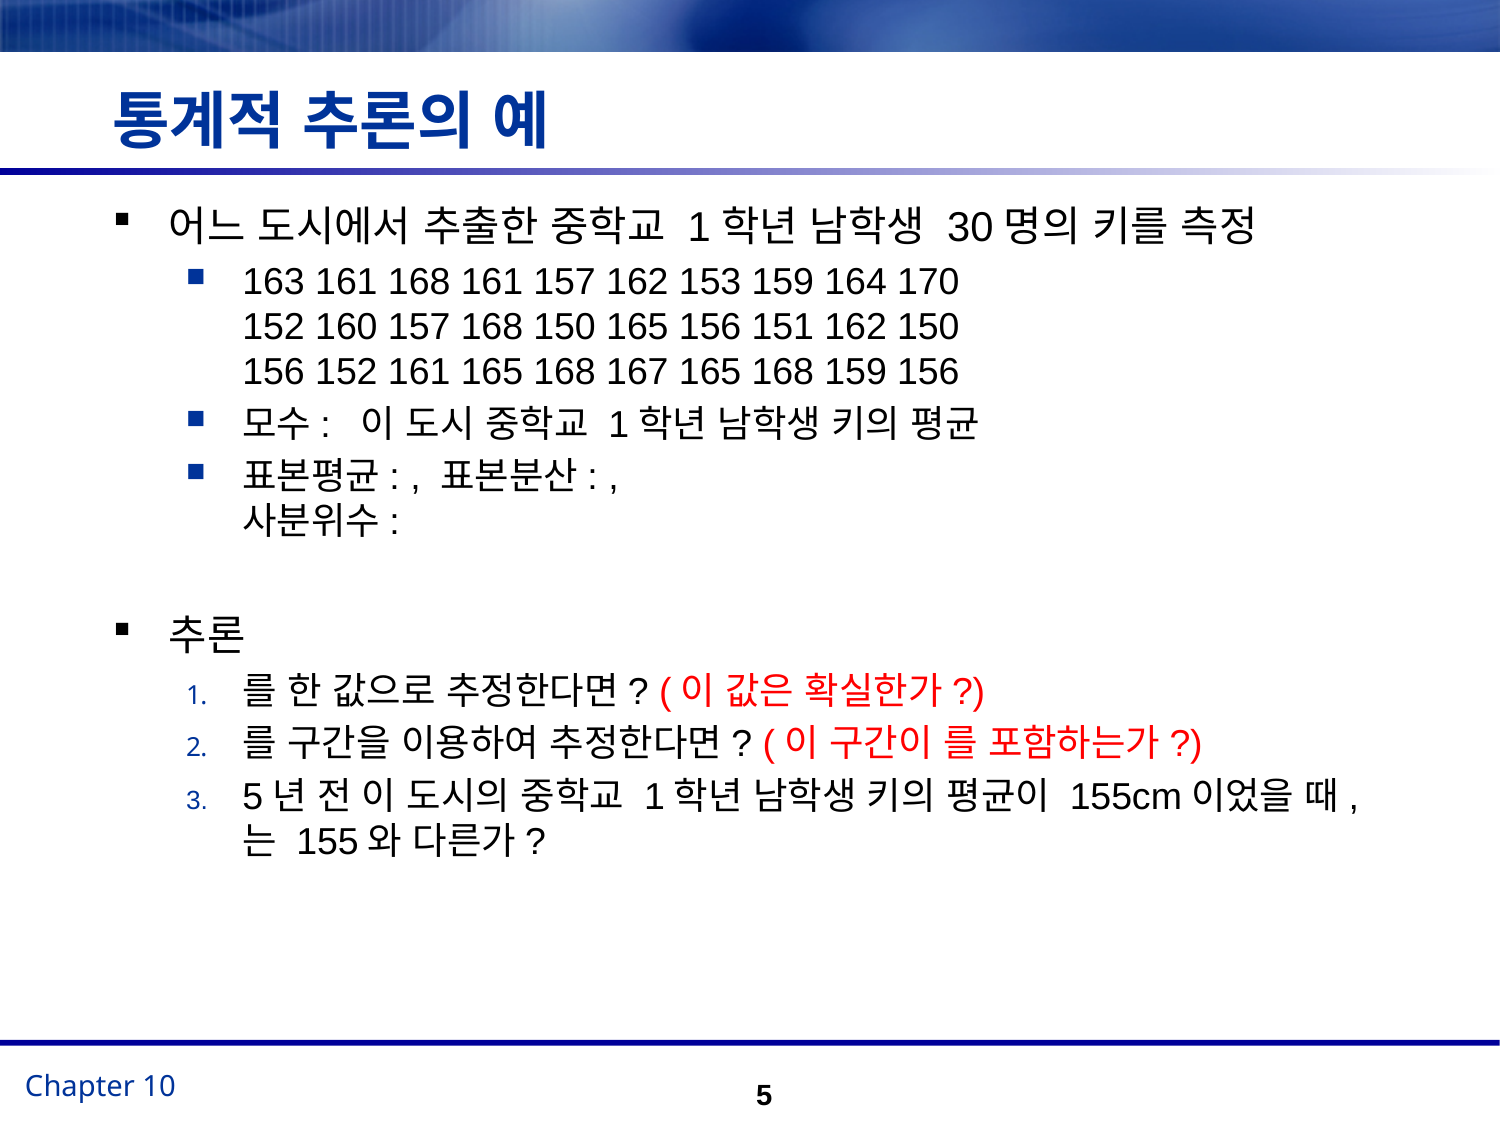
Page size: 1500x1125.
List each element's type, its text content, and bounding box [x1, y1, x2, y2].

picture [0, 0, 1500, 52]
title 통계적 추론의 예 [112, 75, 1500, 188]
slide_number 5 [699, 1062, 788, 1125]
